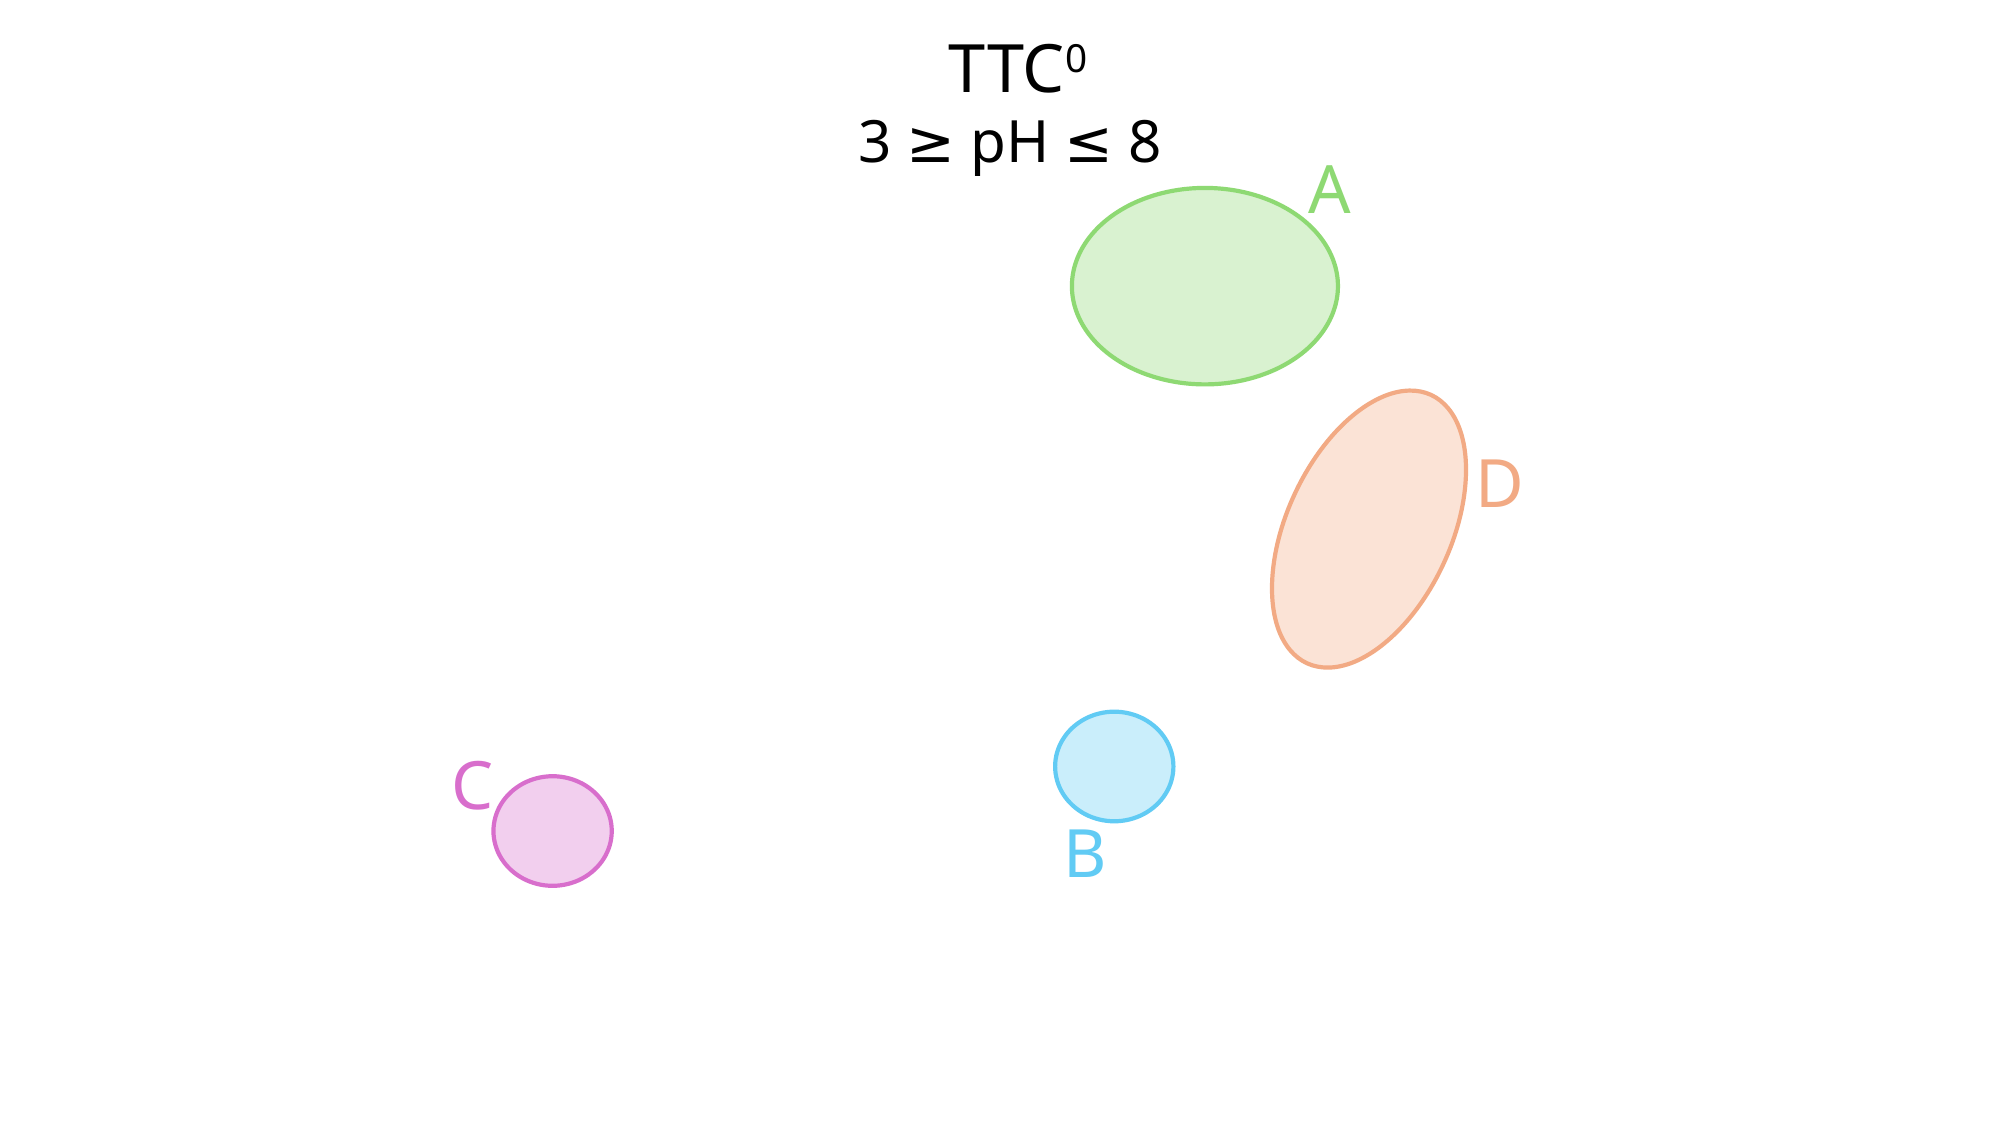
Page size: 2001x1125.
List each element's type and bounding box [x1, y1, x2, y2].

text_box [417, 18, 1619, 900]
